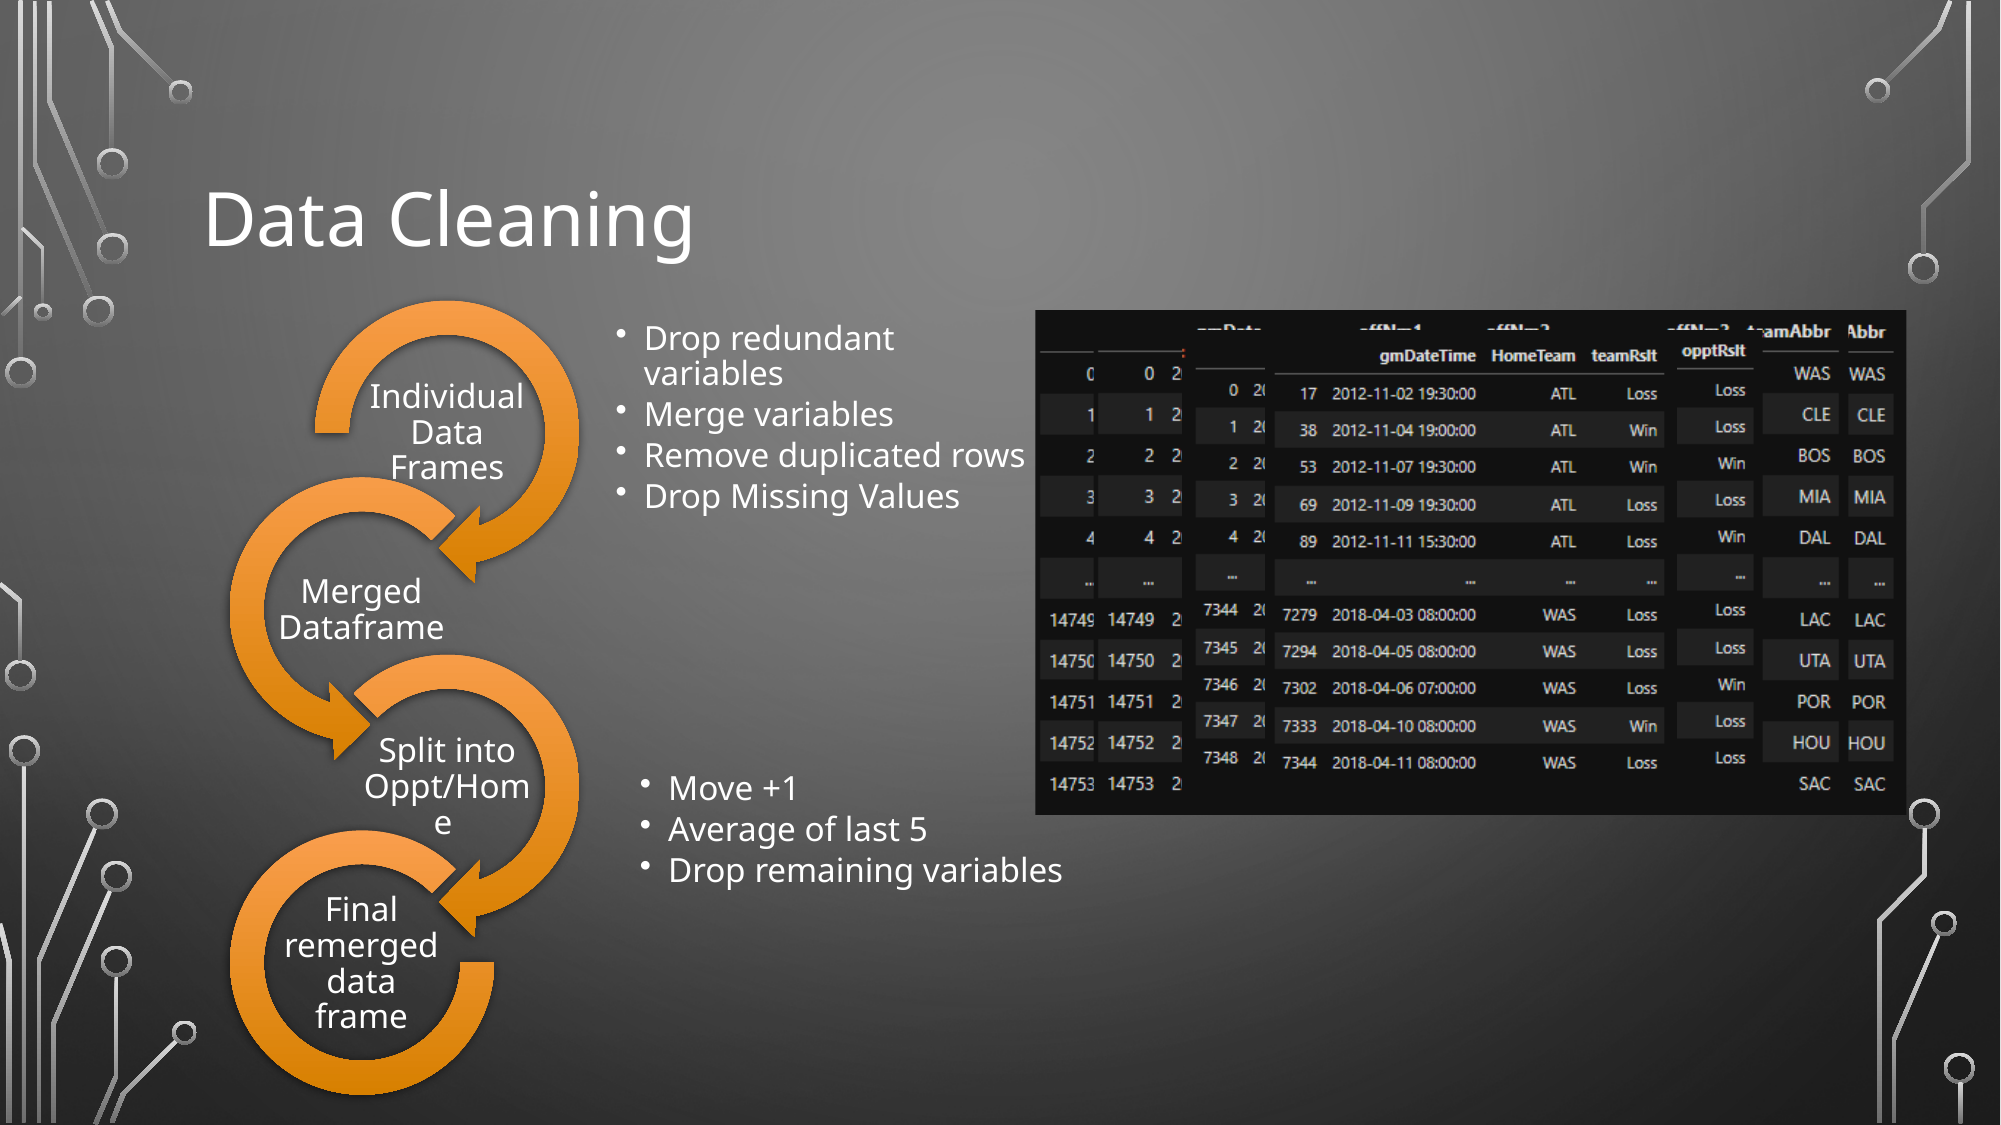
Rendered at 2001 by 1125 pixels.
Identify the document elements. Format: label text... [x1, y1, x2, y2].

title Data Cleaning [187, 101, 1813, 310]
picture [1035, 310, 1907, 815]
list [0, 278, 1176, 1095]
